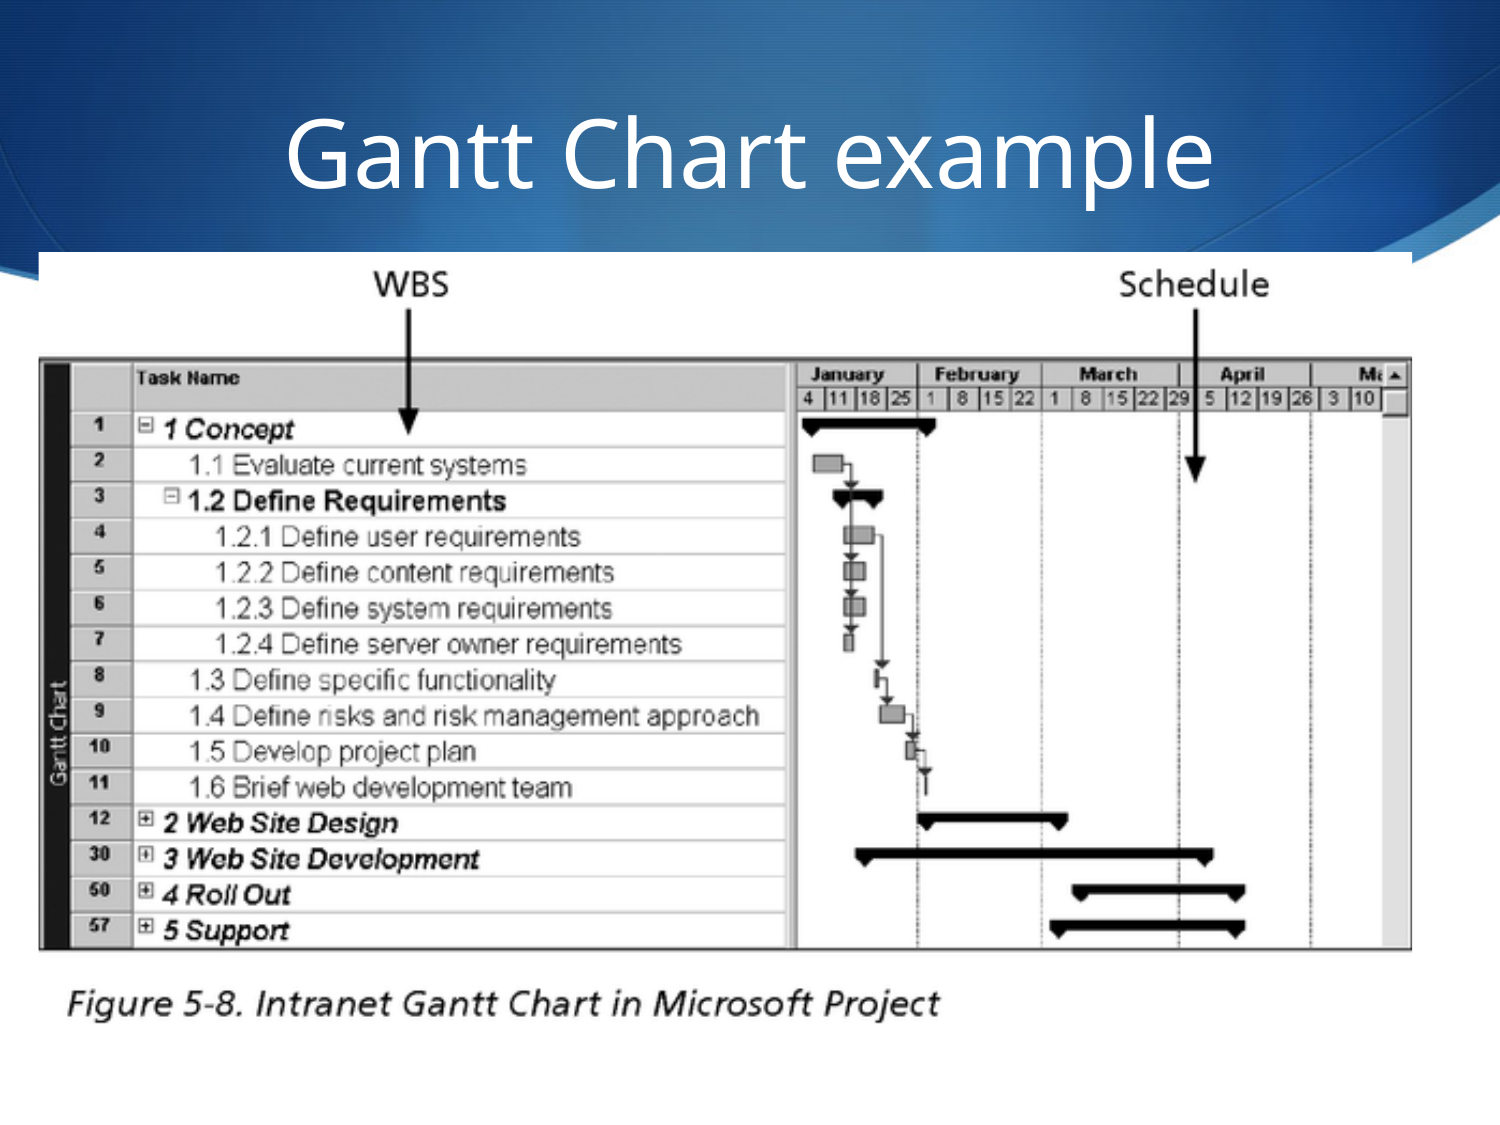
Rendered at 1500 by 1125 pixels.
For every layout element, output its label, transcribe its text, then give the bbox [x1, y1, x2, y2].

title Gantt Chart example [75, 56, 1425, 245]
picture [0, 0, 1500, 1125]
